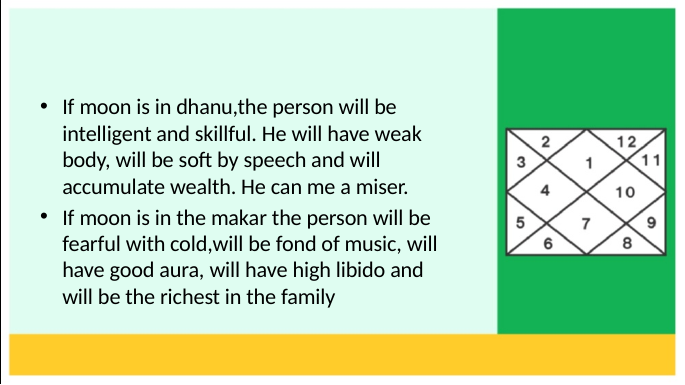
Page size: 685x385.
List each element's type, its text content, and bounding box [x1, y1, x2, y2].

picture [0, 0, 684, 384]
list If moon is in dhanu,the person will be intelligent and skillful. He will have weak body, will be soft by speech and will accumulate wealth. He can me a miser. If moon is in the makar the person will be fearful with cold,will be fond of music, will have good aura, will have high libido and will be the richest in the family [34, 89, 455, 318]
